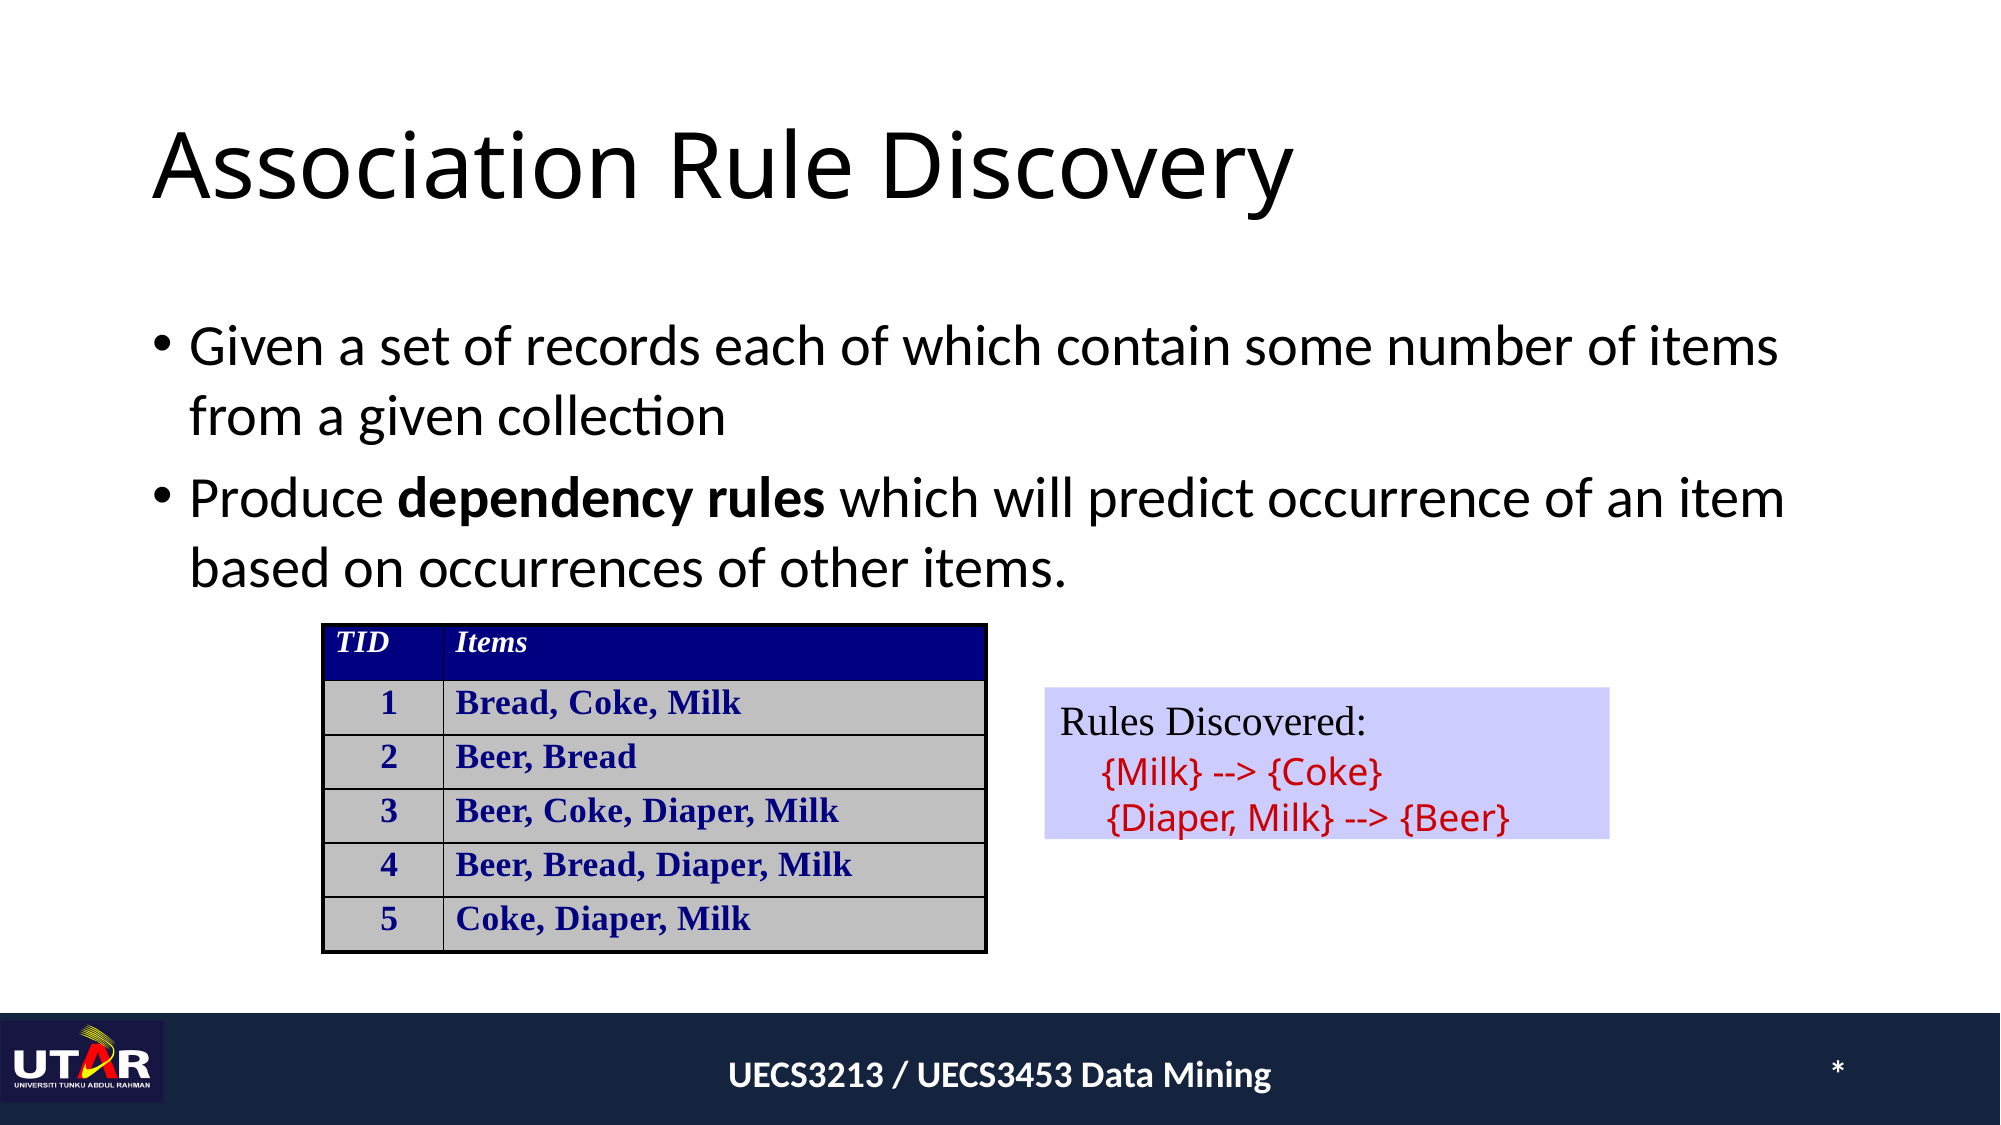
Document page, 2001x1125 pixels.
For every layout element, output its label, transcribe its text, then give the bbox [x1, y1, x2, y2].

title Association Rule Discovery [137, 59, 1863, 278]
table_cell 3 [325, 790, 443, 842]
table_cell 1 [325, 681, 443, 734]
table_cell Beer, Bread, Diaper, Milk [444, 844, 984, 896]
footer UECS3213 / UECS3453 Data Mining [662, 1042, 1338, 1103]
table_cell Bread, Coke, Milk [444, 681, 984, 734]
picture [0, 1020, 164, 1103]
table_cell 5 [325, 898, 443, 950]
slide_number * [1412, 1042, 1863, 1103]
table_cell Coke, Diaper, Milk [444, 898, 984, 950]
text_box Rules Discovered: {Milk} --> {Coke} {Diaper, Milk} --> {Beer} [1044, 687, 1610, 840]
table_header Items [444, 627, 984, 680]
table_cell 2 [325, 736, 443, 788]
table_cell 4 [325, 844, 443, 896]
list Given a set of records each of which contain some number of items from a given collection Produce dependency rules which will predict occurrence of an item based on occurrences of other items. [137, 299, 1863, 1014]
table_cell Beer, Coke, Diaper, Milk [444, 790, 984, 842]
table_header TID [325, 627, 443, 680]
table_cell Beer, Bread [444, 736, 984, 788]
